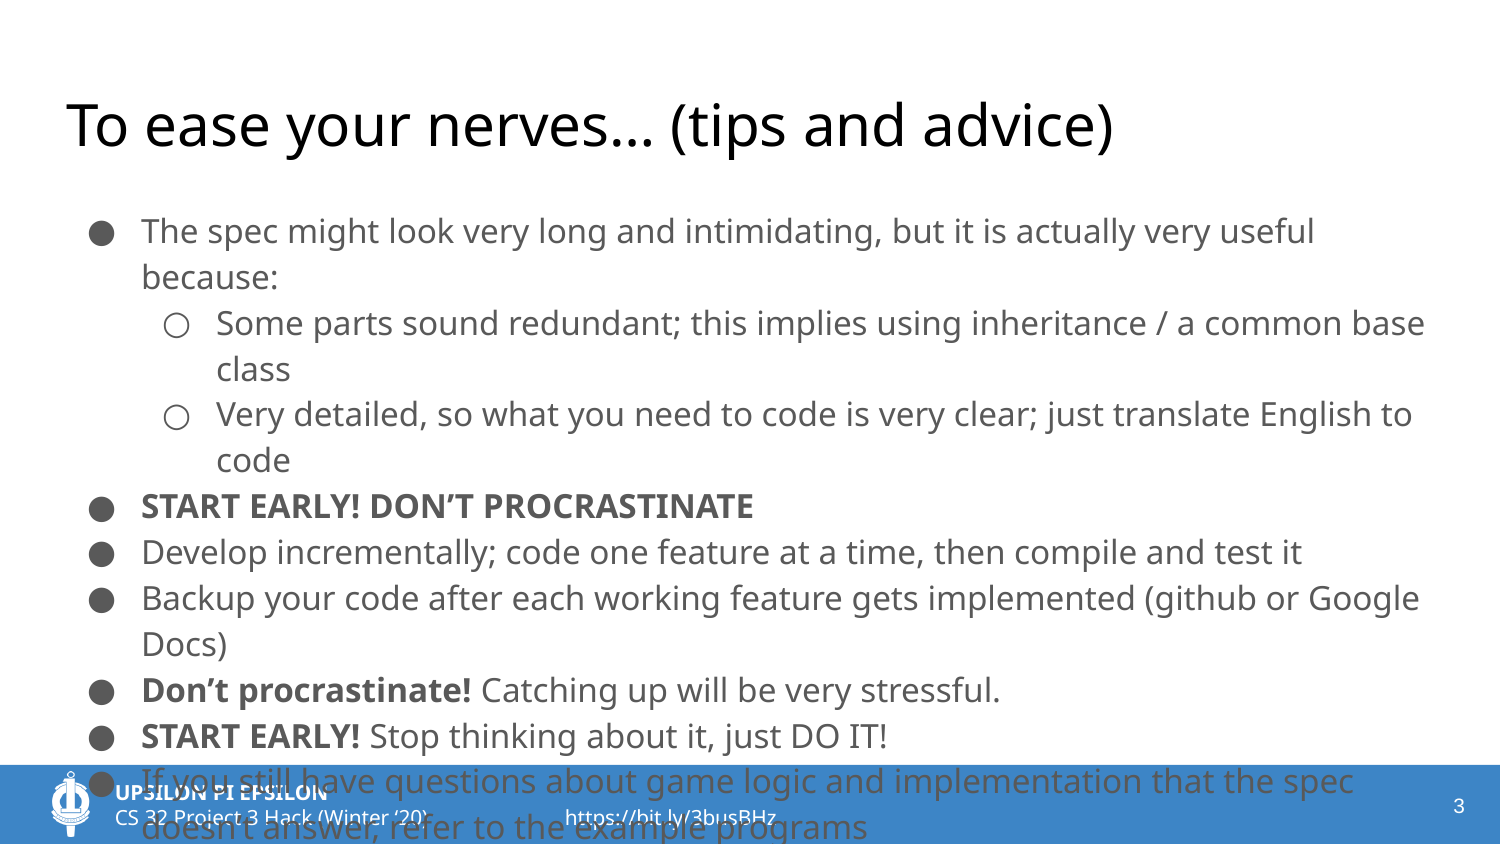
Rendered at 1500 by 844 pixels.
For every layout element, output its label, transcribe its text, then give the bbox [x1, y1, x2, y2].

title To ease your nerves… (tips and advice) [51, 72, 1449, 167]
list The spec might look very long and intimidating, but it is actually very useful because: Some parts sound redundant; this implies using inheritance / a common base class Very detailed, so what you need to code is very clear; just translate English to code START EARLY! DON’T PROCRASTINATE Develop incrementally; code one feature at a time, then compile and test it Backup your code after each working feature gets implemented (github or Google Docs) Don’t procrastinate! Catching up will be very stressful. START EARLY! Stop thinking about it, just DO IT! If you still have questions about game logic and implementation that the spec doesn’t answer, refer to the example programs This project teaches Object-Oriented Programming, the most important skill you’ll ever learn and the skill you’ll use most if you’re planning to work in industry! [51, 189, 1449, 750]
slide_number ‹#› [1389, 764, 1480, 844]
picture [51, 771, 90, 837]
